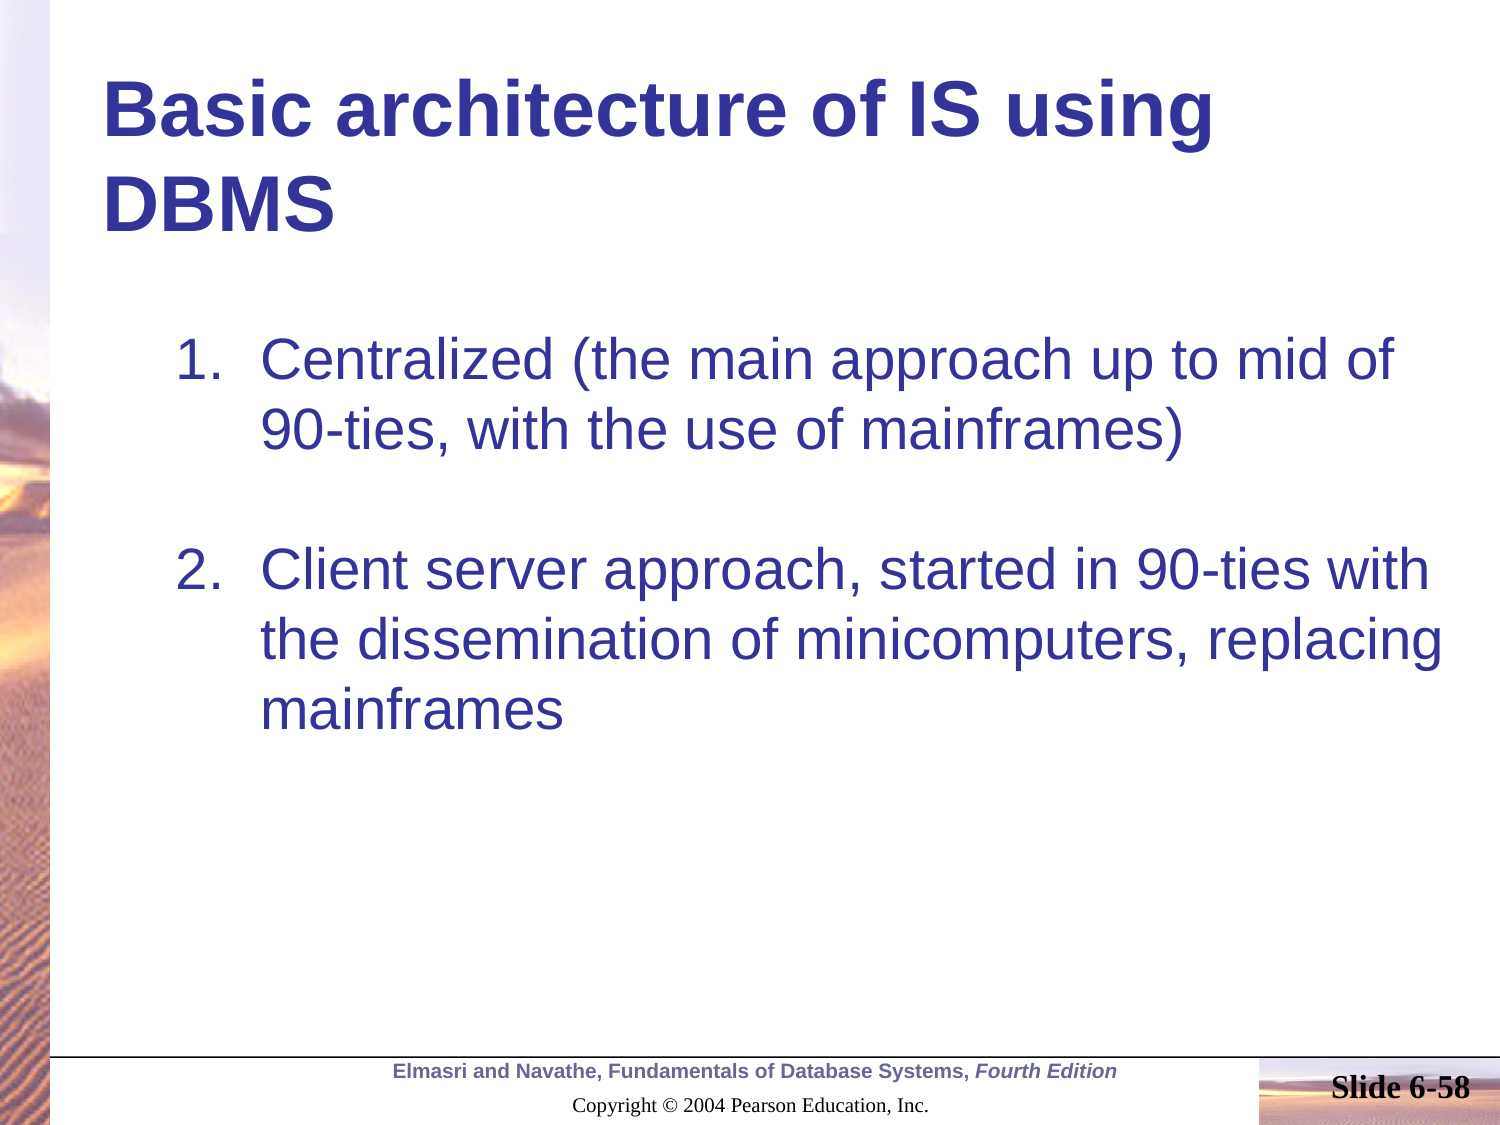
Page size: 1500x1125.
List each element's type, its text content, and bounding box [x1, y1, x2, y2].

picture [1259, 1058, 1500, 1125]
picture [0, 0, 50, 1125]
title Basic architecture of IS using DBMS [87, 50, 1469, 221]
text_box Centralized (the main approach up to mid of 90-ties, with the use of mainframes) Client server approach, started in 90-ties with the dissemination of minicomputers, replacing mainframes [160, 243, 1469, 1013]
slide_number Slide 6-58 [1210, 1058, 1486, 1112]
